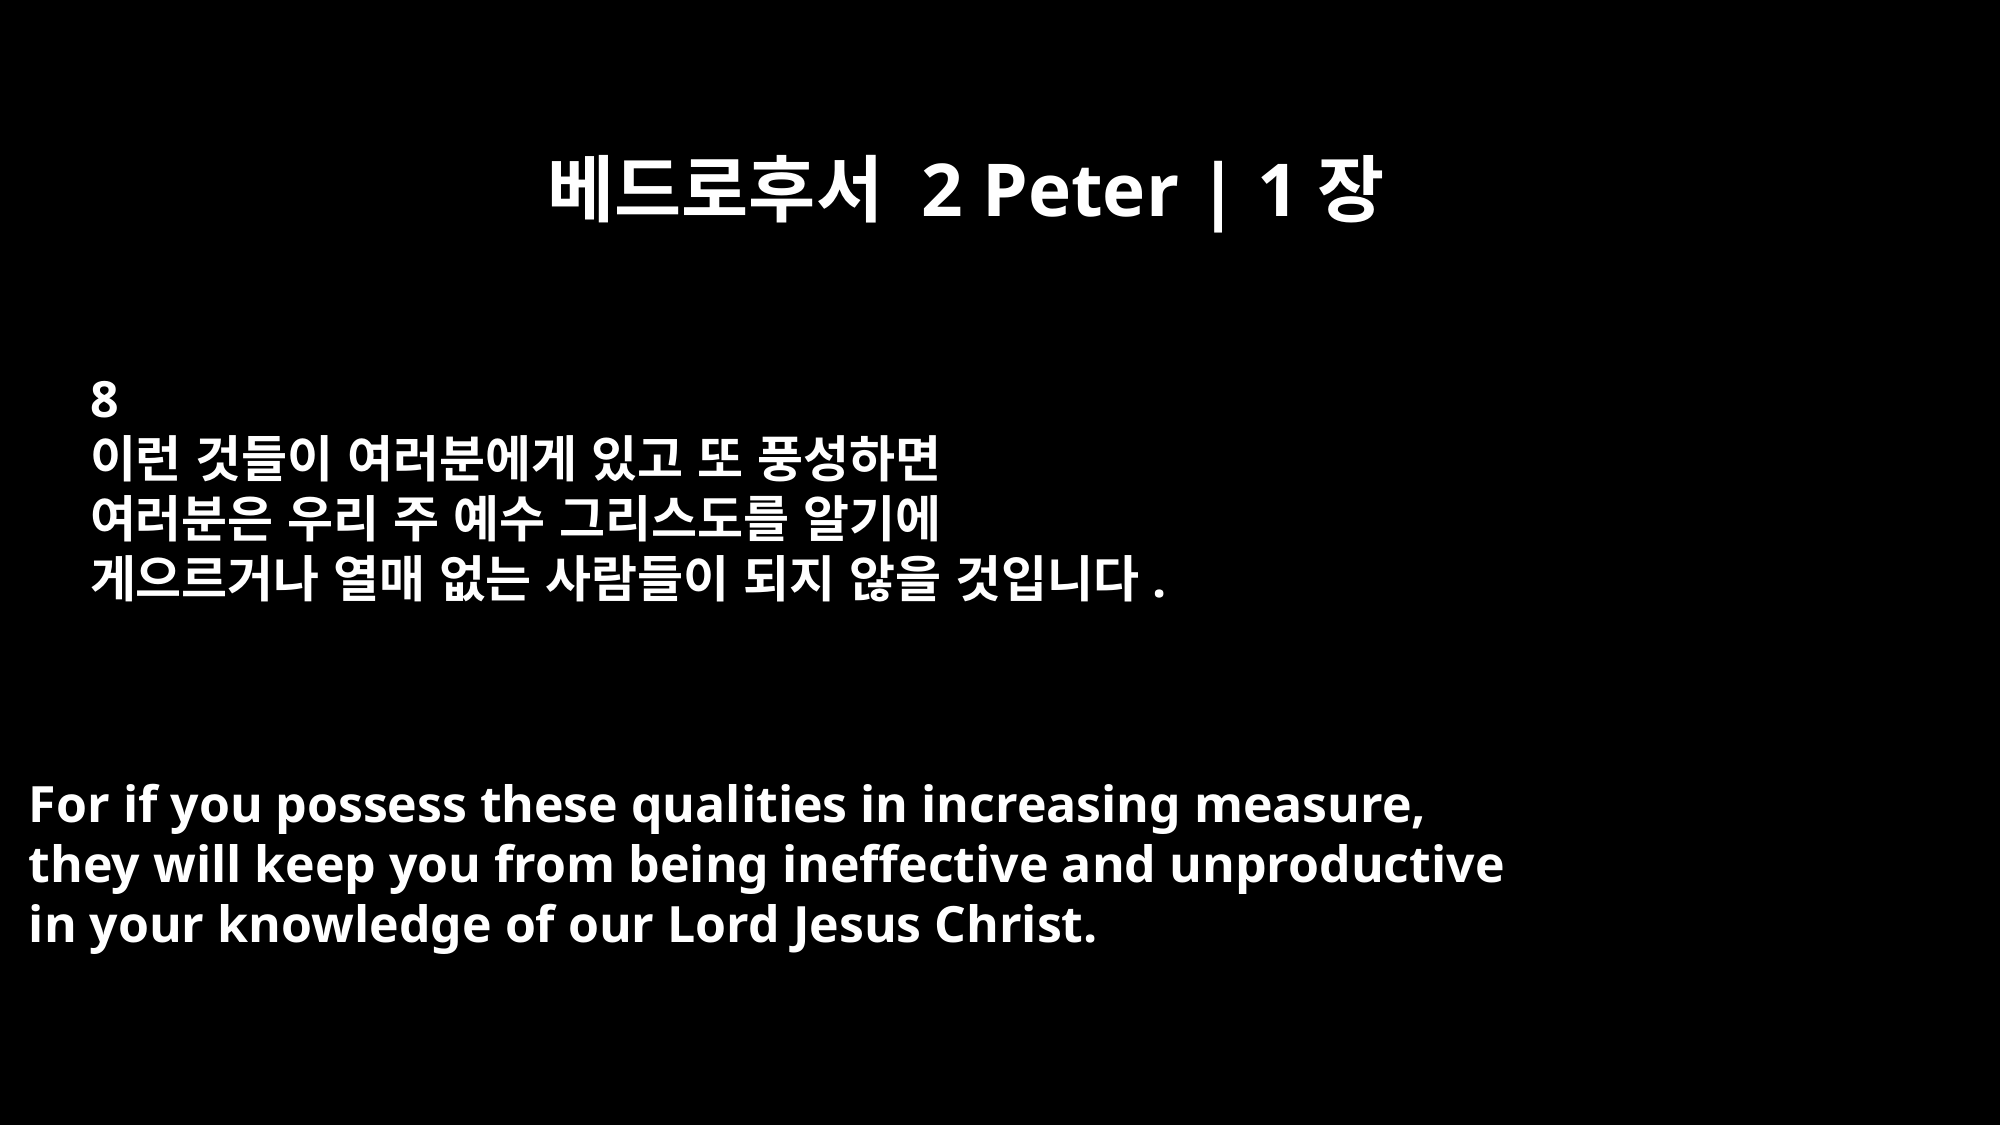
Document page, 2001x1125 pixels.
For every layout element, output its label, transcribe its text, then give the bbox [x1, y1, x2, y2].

text_box For if you possess these qualities in increasing measure, they will keep you from being ineffective and unproductive in your knowledge of our Lord Jesus Christ. [14, 764, 1521, 960]
text_box 8 이런 것들이 여러분에게 있고 또 풍성하면 여러분은 우리 주 예수 그리스도를 알기에 게으르거나 열매 없는 사람들이 되지 않을 것입니다. [75, 359, 1182, 615]
text_box 베드로후서 2 Peter | 1장 [532, 136, 1400, 239]
